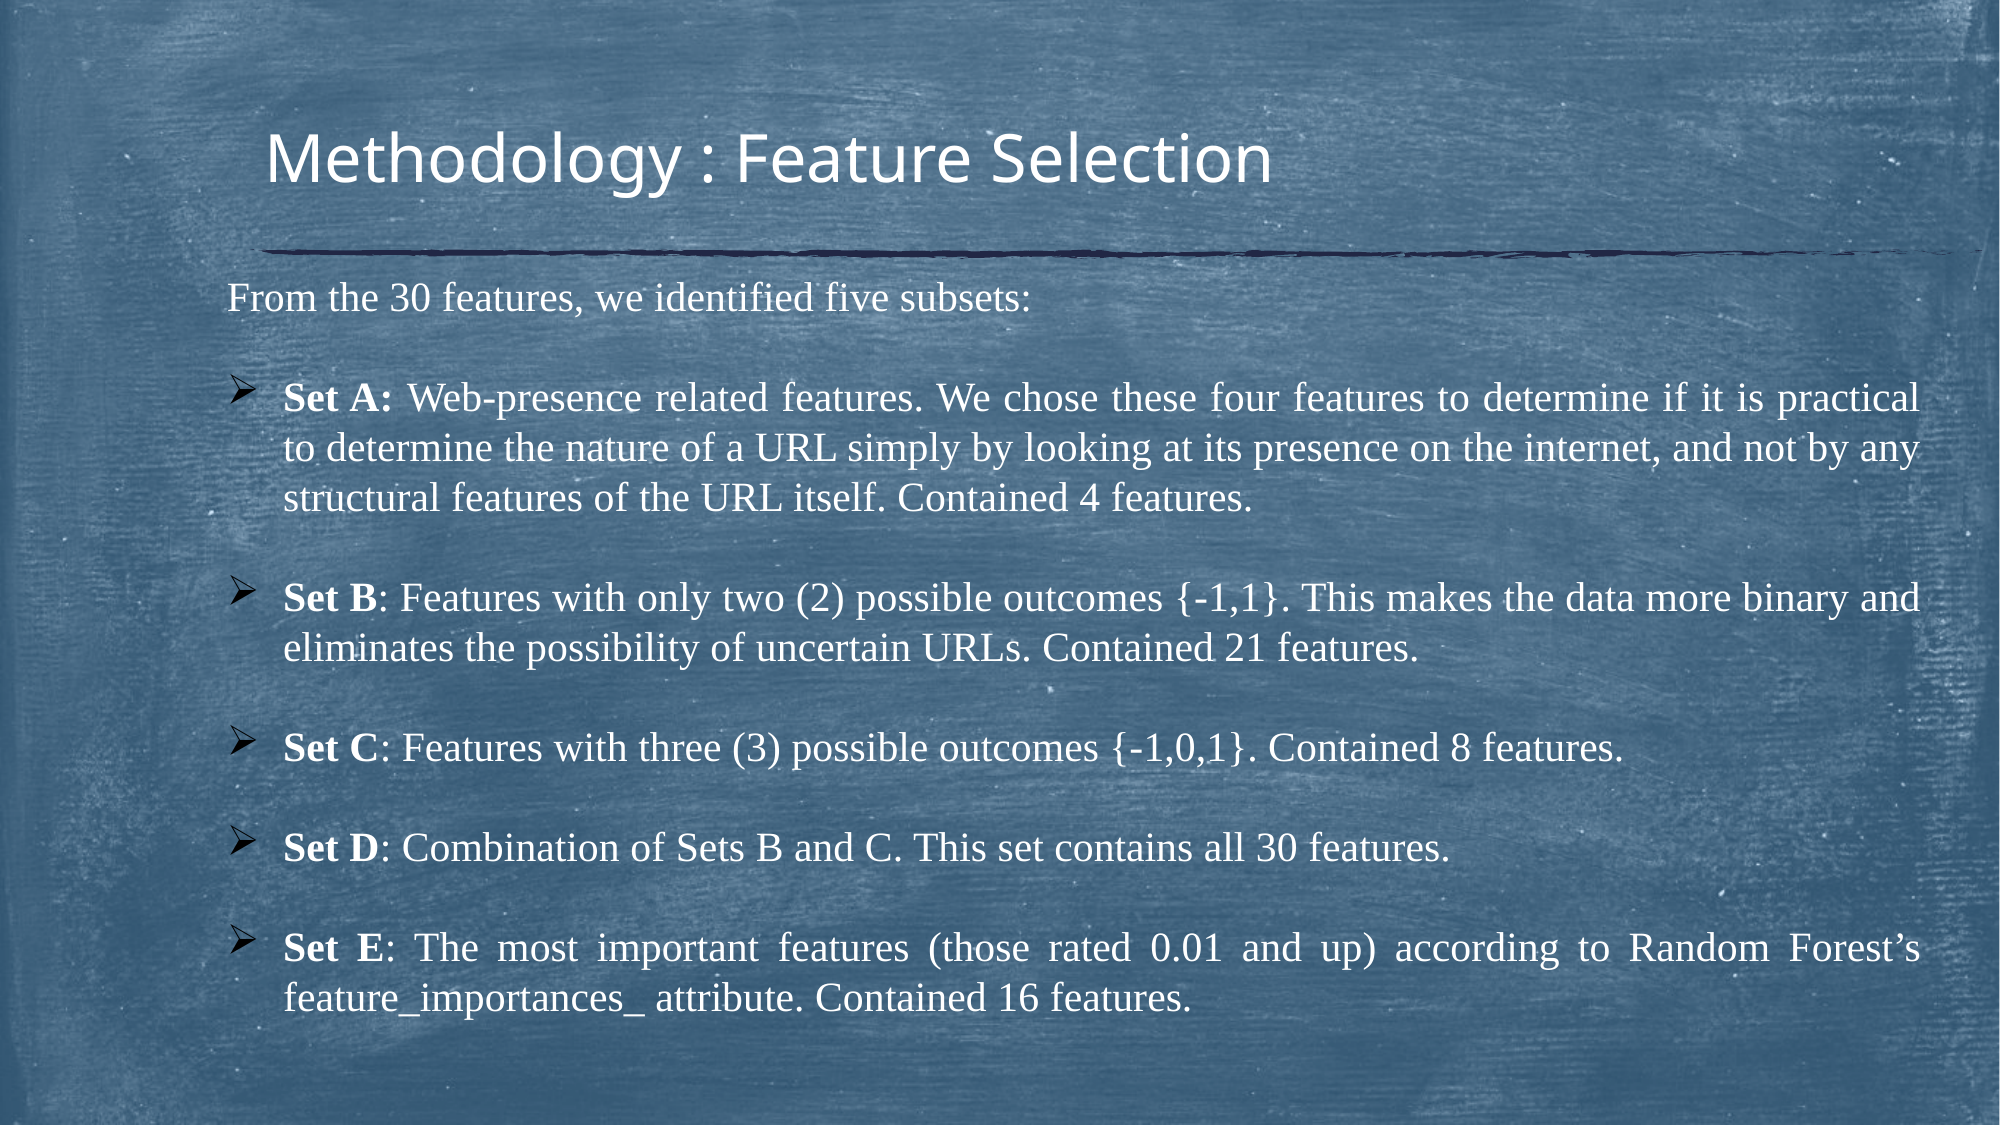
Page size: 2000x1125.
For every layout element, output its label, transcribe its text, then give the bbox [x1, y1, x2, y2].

text_box Methodology : Feature Selection [249, 96, 1750, 213]
picture [0, 0, 2000, 1125]
text_box From the 30 features, we identified five subsets: Set A: Web-presence related features. We chose these four features to determine if it is practical to determine the nature of a URL simply by looking at its presence on the internet, and not by any structural features of the URL itself. Contained 4 features. Set B: Features with only two (2) possible outcomes {-1,1}. This makes the data more binary and eliminates the possibility of uncertain URLs. Contained 21 features. Set C: Features with three (3) possible outcomes {-1,0,1}. Contained 8 features. Set D: Combination of Sets B and C. This set contains all 30 features. Set E: The most important features (those rated 0.01 and up) according to Random Forest’s feature_importances_ attribute. Contained 16 features. [212, 212, 1938, 1125]
